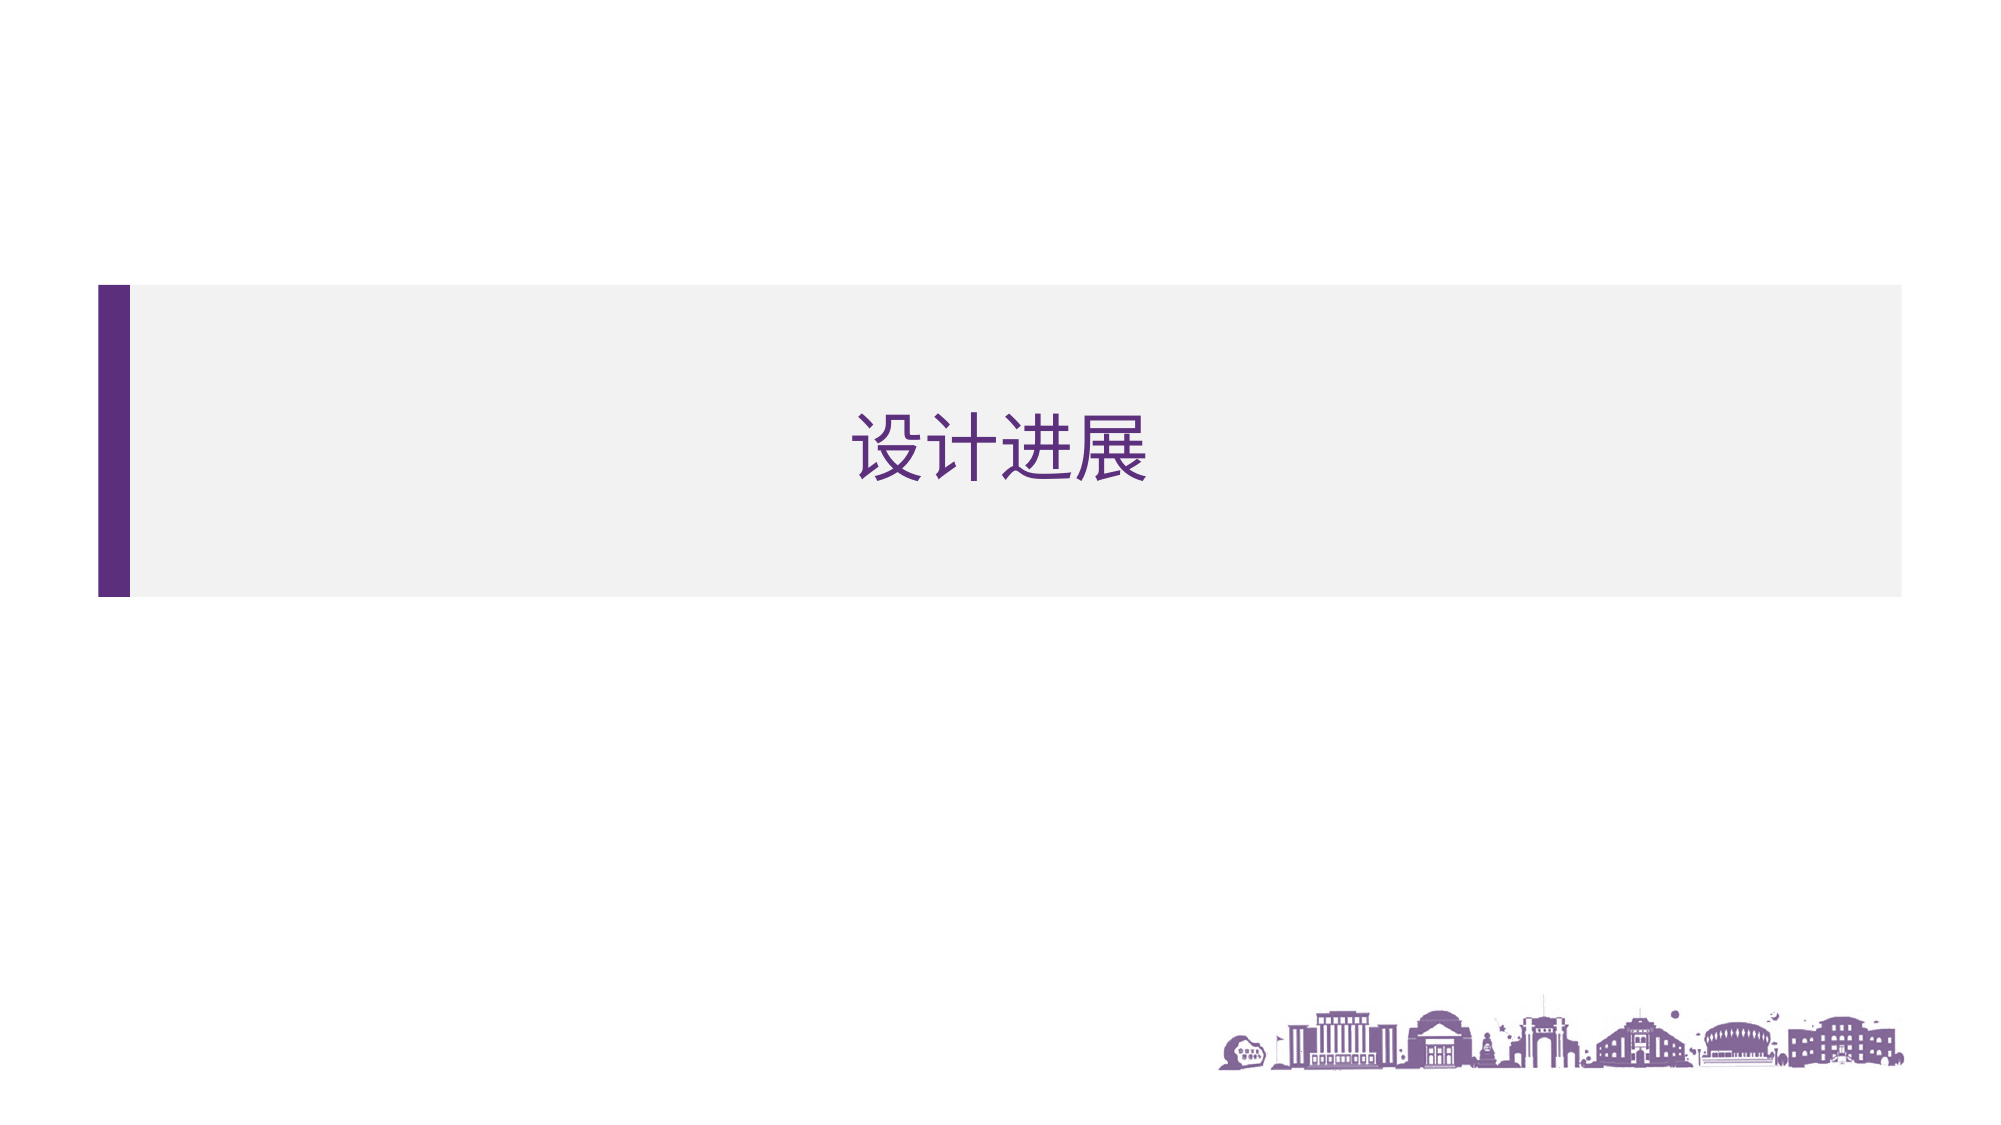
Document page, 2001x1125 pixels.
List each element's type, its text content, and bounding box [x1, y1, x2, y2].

title 设计进展 [157, 332, 1842, 559]
